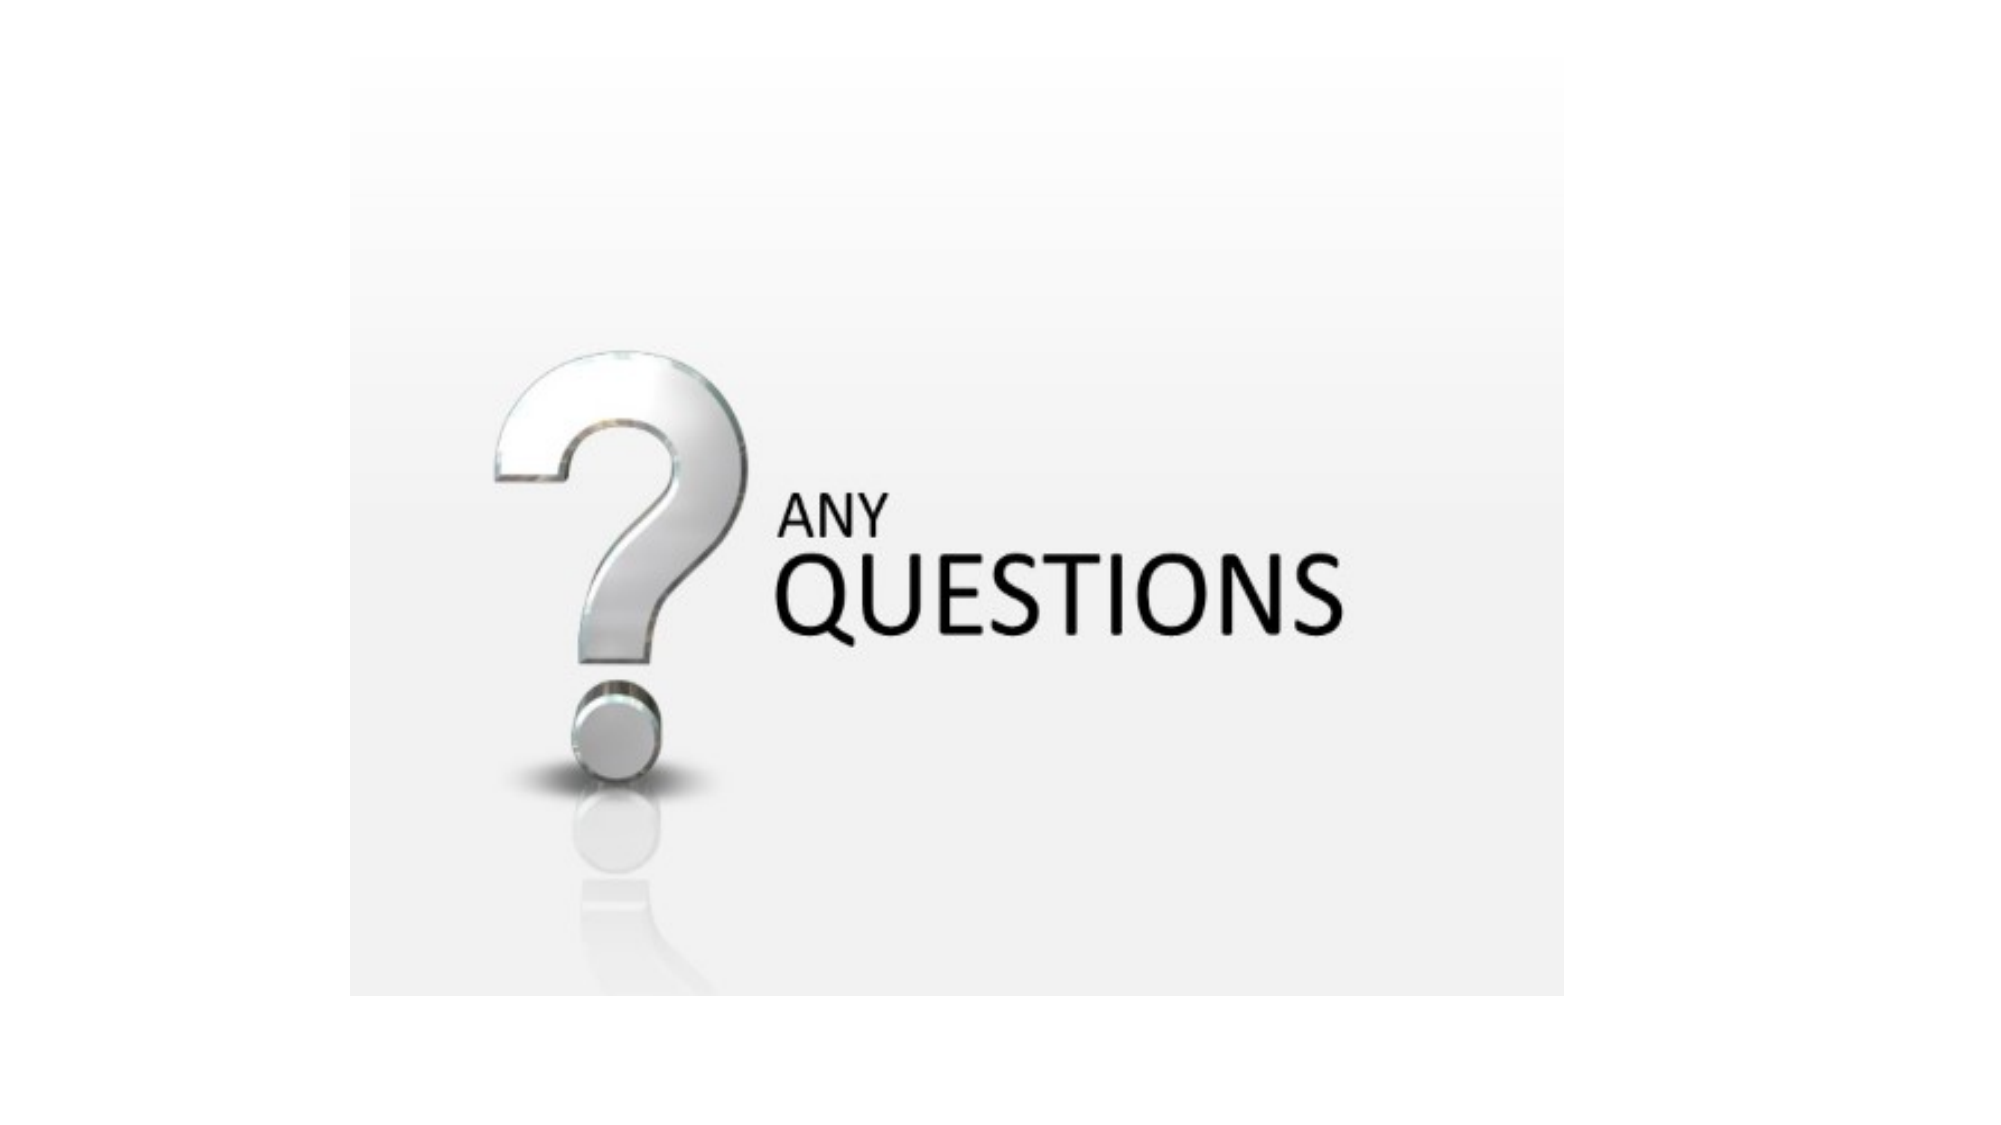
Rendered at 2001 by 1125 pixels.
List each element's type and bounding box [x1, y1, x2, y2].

picture [349, 45, 1564, 996]
